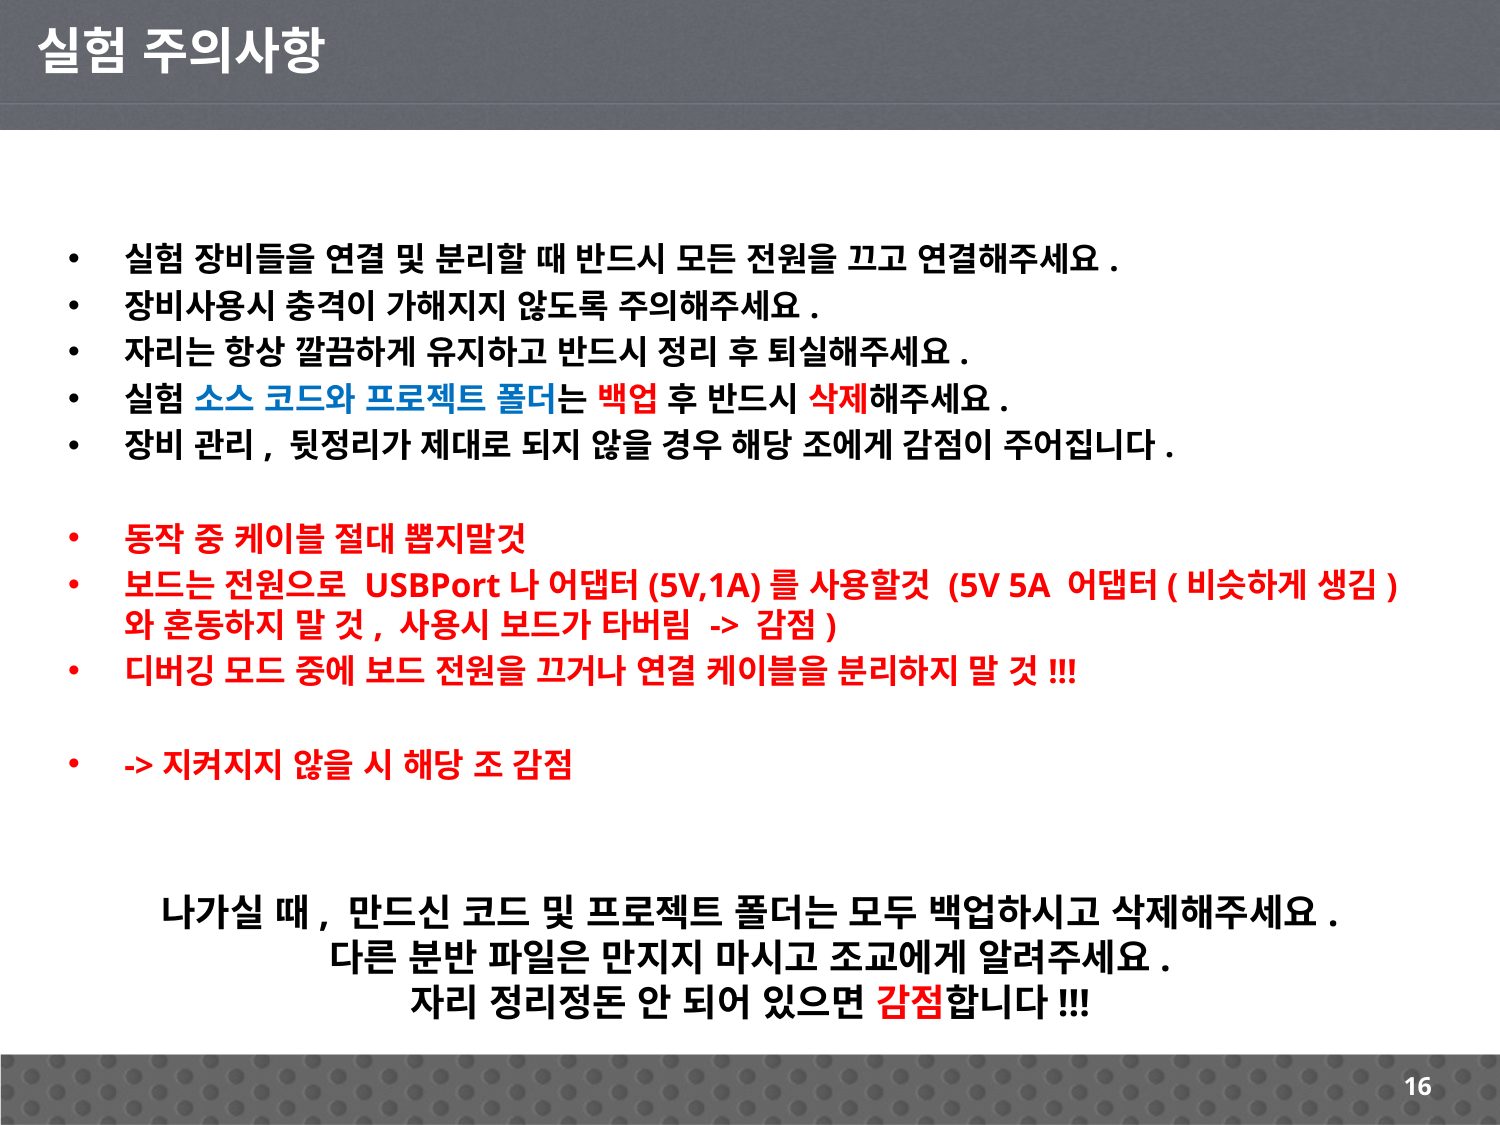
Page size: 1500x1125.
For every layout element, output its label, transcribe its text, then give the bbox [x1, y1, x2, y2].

list 실험 장비들을 연결 및 분리할 때 반드시 모든 전원을 끄고 연결해주세요. 장비사용시 충격이 가해지지 않도록 주의해주세요. 자리는 항상 깔끔하게 유지하고 반드시 정리 후 퇴실해주세요. 실험 소스 코드와 프로젝트 폴더는 백업 후 반드시 삭제해주세요. 장비 관리, 뒷정리가 제대로 되지 않을 경우 해당 조에게 감점이 주어집니다. 동작 중 케이블 절대 뽑지말것 보드는 전원으로 USBPort나 어댑터(5V,1A)를 사용할것 (5V 5A 어댑터(비슷하게 생김)와 혼동하지 말 것, 사용시 보드가 타버림 -> 감점) 디버깅 모드 중에 보드 전원을 끄거나 연결 케이블을 분리하지 말 것!!! ->지켜지지 않을 시 해당 조 감점 [53, 184, 1436, 881]
list 실험 주의사항 [21, 12, 550, 102]
slide_number 16 [1096, 1057, 1447, 1118]
text_box 나가실 때, 만드신 코드 및 프로젝트 폴더는 모두 백업하시고 삭제해주세요. 다른 분반 파일은 만지지 마시고 조교에게 알려주세요. 자리 정리정돈 안 되어 있으면 감점합니다!!! [53, 881, 1447, 1032]
